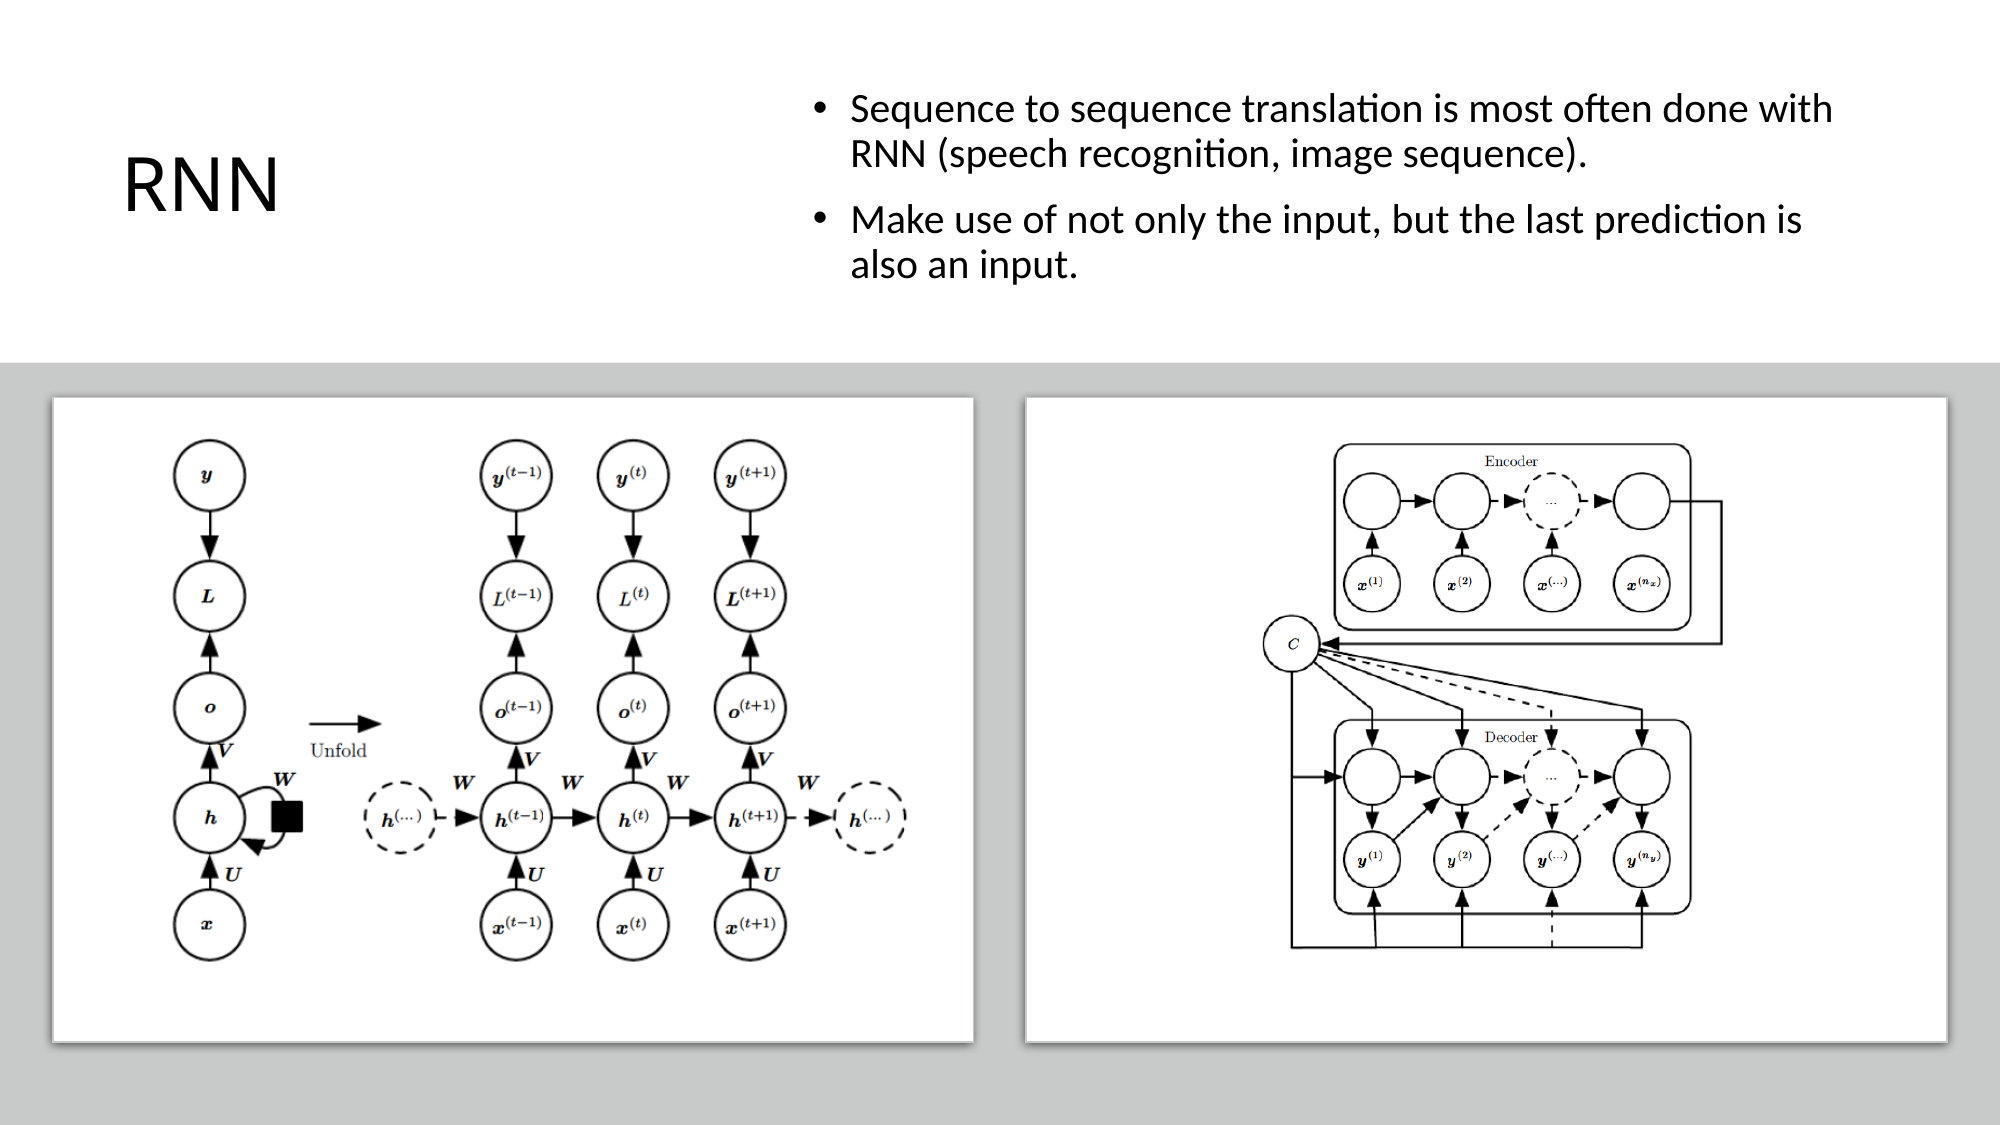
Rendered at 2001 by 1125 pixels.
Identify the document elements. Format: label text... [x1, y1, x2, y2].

picture [1171, 425, 1802, 966]
text_box [1025, 396, 1948, 1043]
list Sequence to sequence translation is most often done with RNN (speech recognition, image sequence). Make use of not only the input, but the last prediction is also an input. [797, 55, 1893, 319]
picture [141, 436, 931, 977]
title RNN [106, 55, 711, 320]
text_box [52, 396, 975, 1043]
text_box [0, 362, 2000, 1125]
